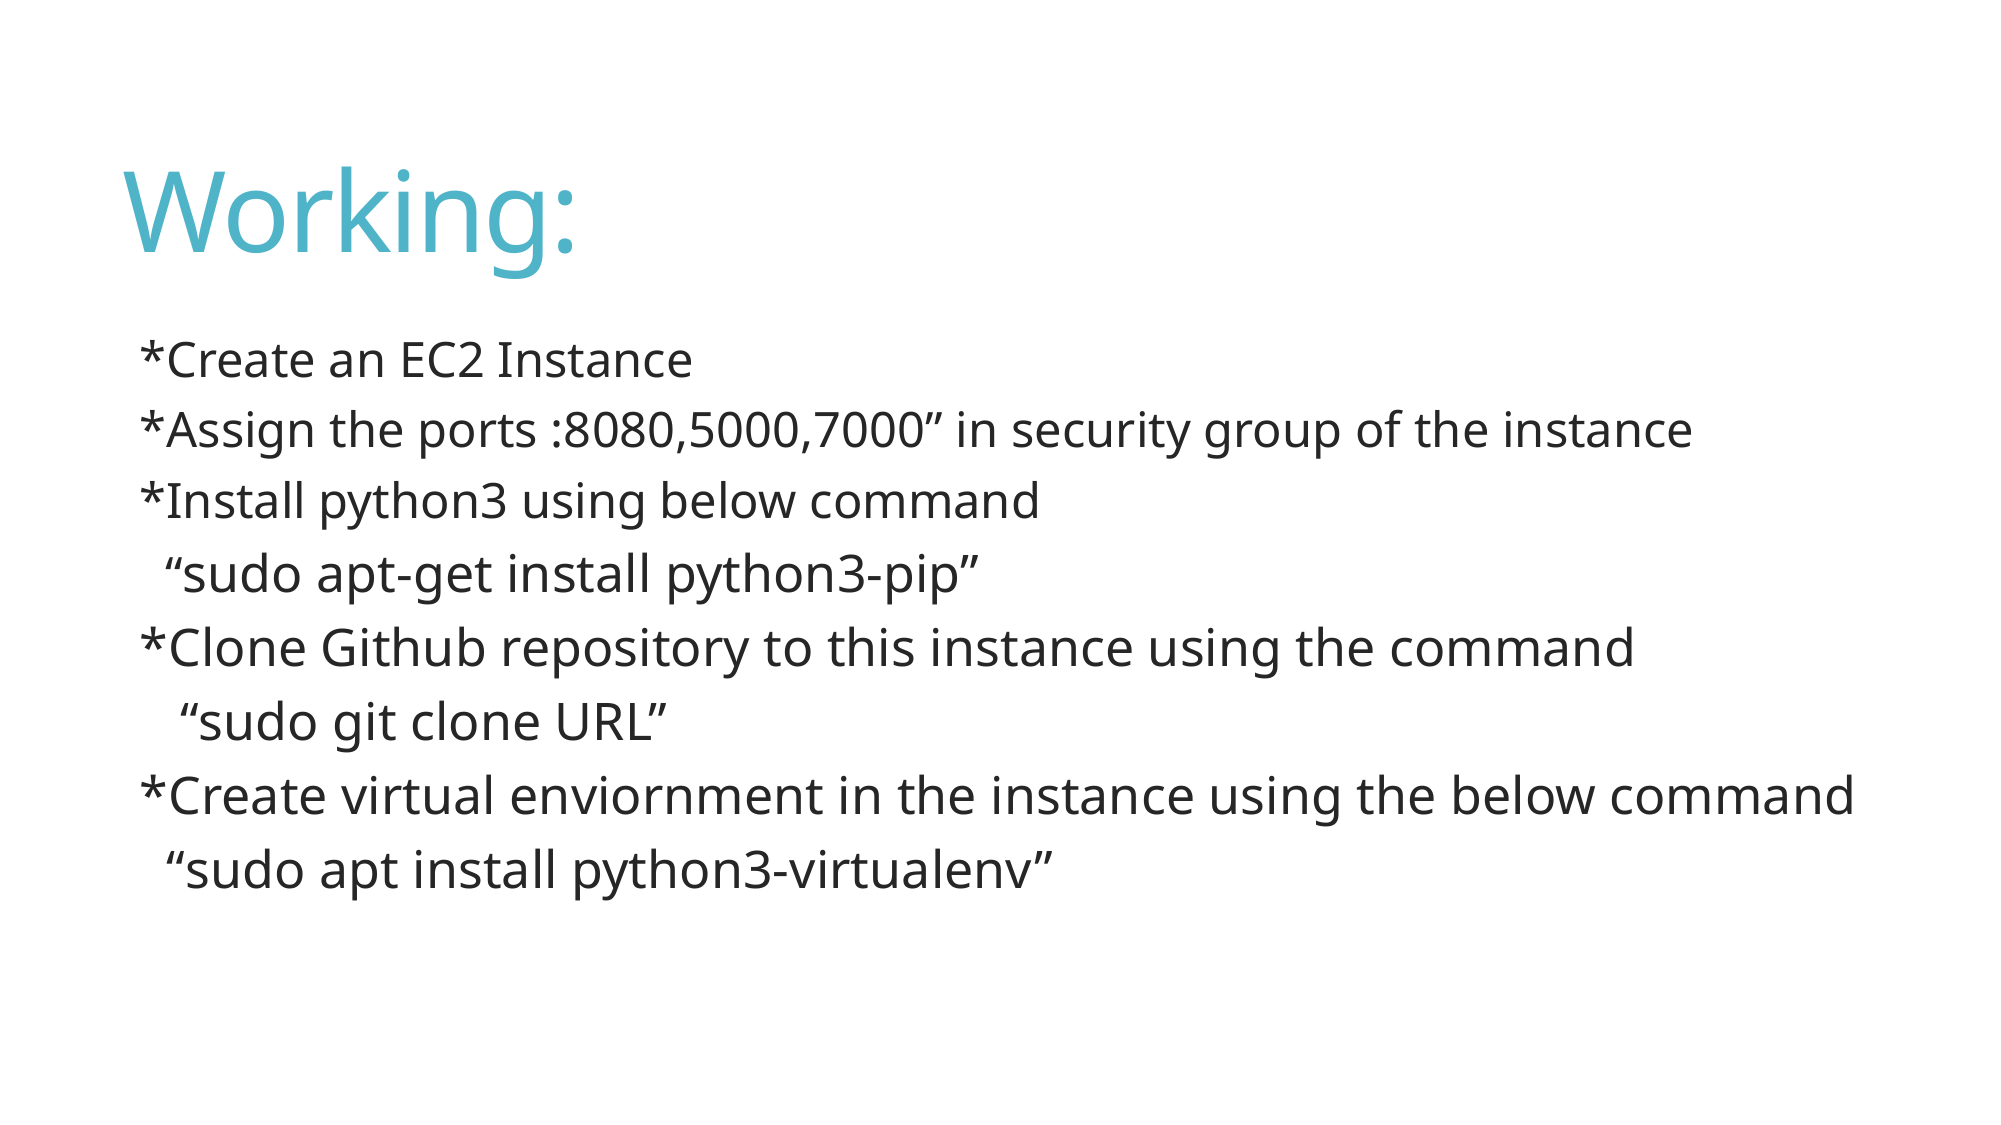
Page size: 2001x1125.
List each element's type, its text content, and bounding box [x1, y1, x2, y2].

title Working: [107, 81, 1875, 354]
list *Create an EC2 Instance *Assign the ports :8080,5000,7000” in security group of the instance *Install python3 using below command “sudo apt-get install python3-pip” *Clone Github repository to this instance using the command “sudo git clone URL” *Create virtual enviornment in the instance using the below command “sudo apt install python3-virtualenv” [111, 329, 1876, 948]
